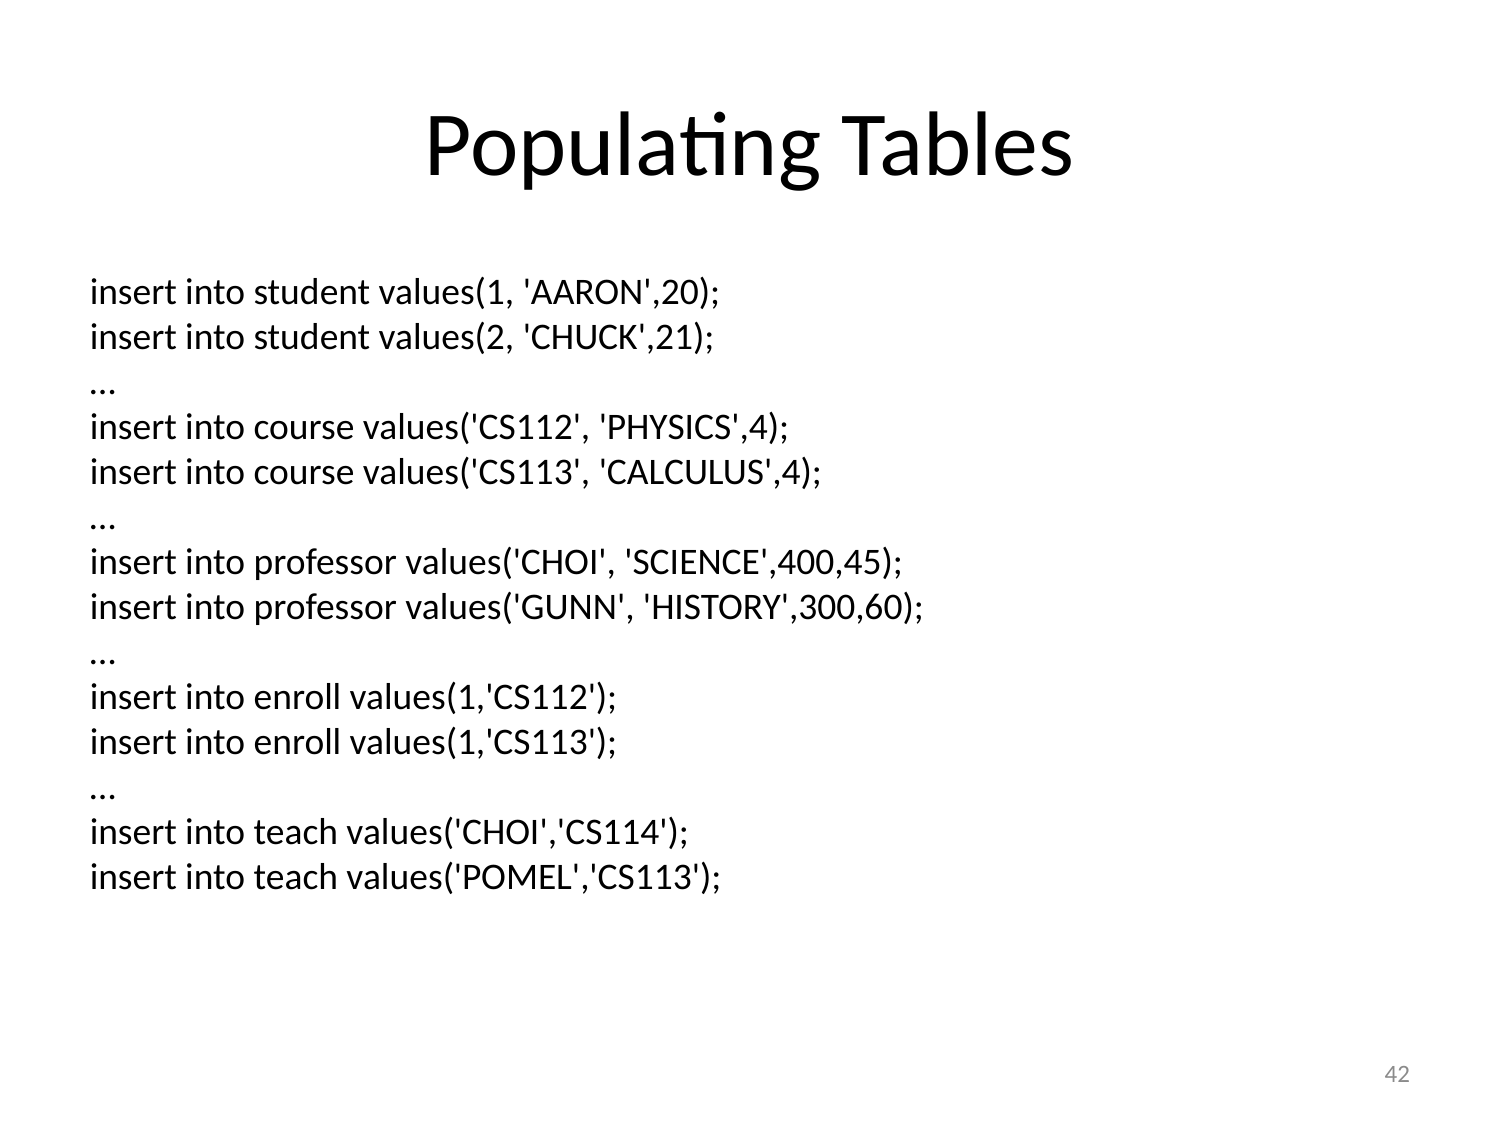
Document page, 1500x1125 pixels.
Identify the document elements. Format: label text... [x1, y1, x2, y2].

title Populating Tables [75, 45, 1425, 233]
text_box insert into student values(1, 'AARON',20); insert into student values(2, 'CHUCK',21); … insert into course values('CS112', 'PHYSICS',4); insert into course values('CS113', 'CALCULUS',4); … insert into professor values('CHOI', 'SCIENCE',400,45); insert into professor values('GUNN', 'HISTORY',300,60); … insert into enroll values(1,'CS112'); insert into enroll values(1,'CS113'); … insert into teach values('CHOI','CS114'); insert into teach values('POMEL','CS113'); [74, 259, 1197, 949]
slide_number 42 [1074, 1042, 1425, 1103]
